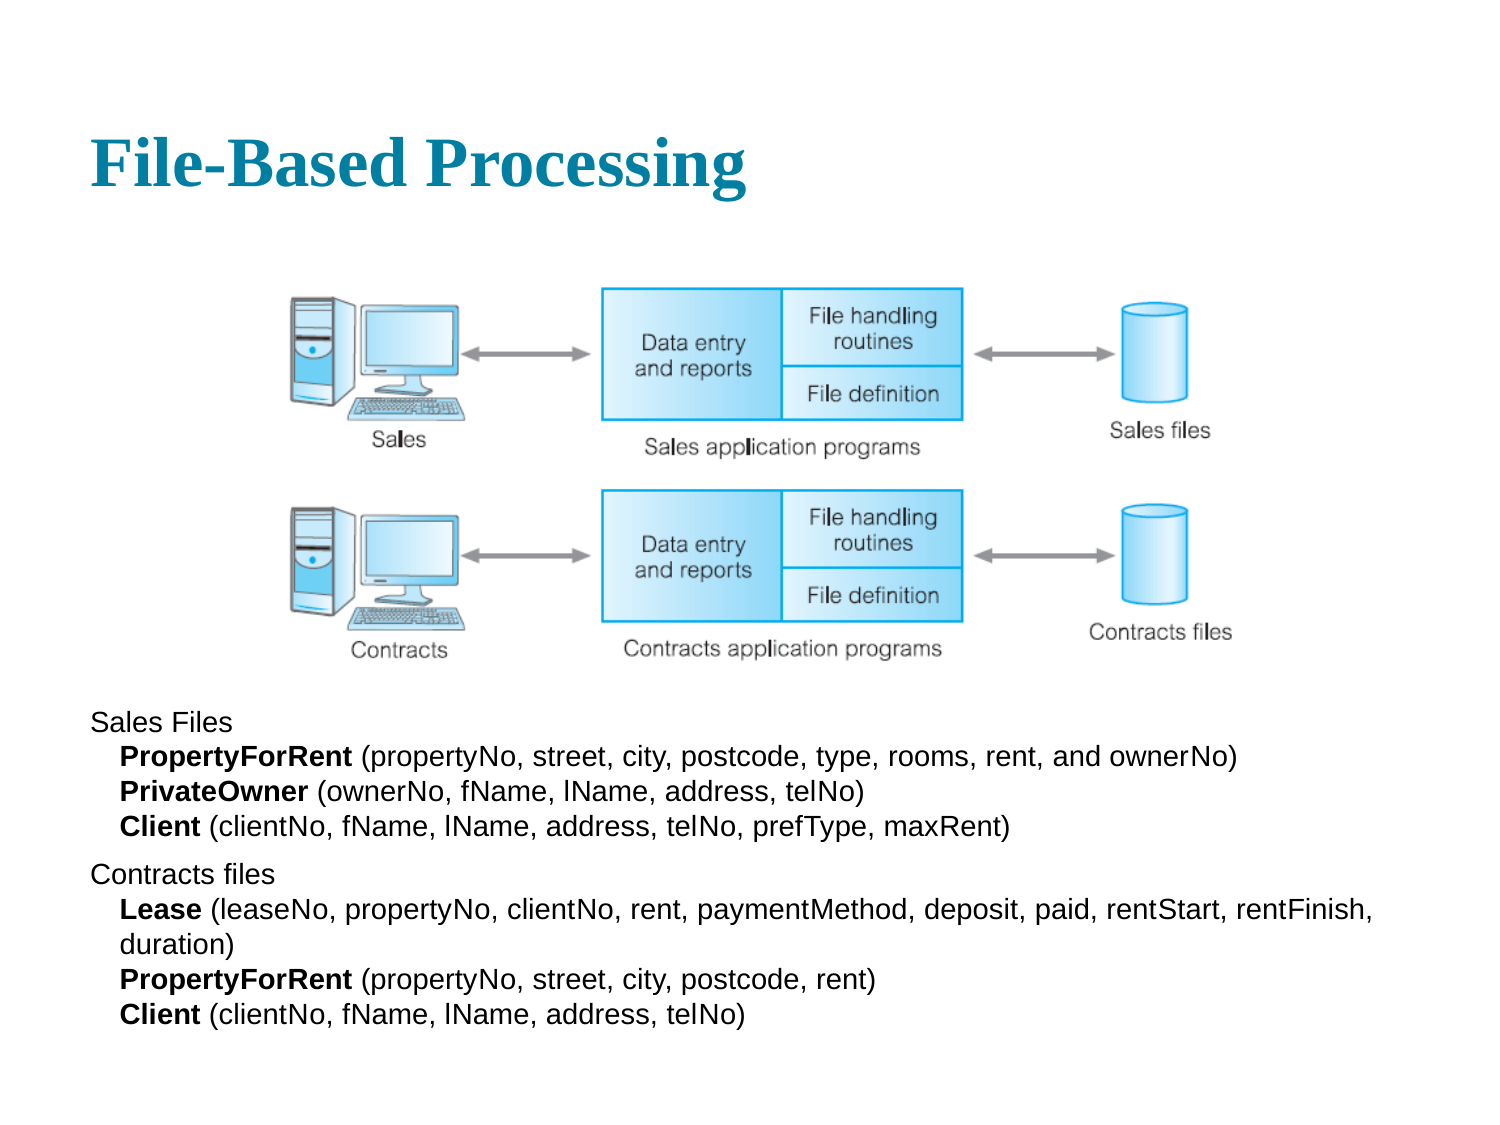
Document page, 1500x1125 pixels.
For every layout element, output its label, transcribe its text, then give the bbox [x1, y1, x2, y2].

picture [243, 264, 1305, 670]
list Sales Files Property For Rent (property N o, street, city, postcode, type, rooms, rent, and owner N o) Private Owner (owner N o, f Name, l Name, address, tel N o) Client (client N o, f Name, l Name, address, tel N o, pref Type, max Rent) Contracts files Lease (lease N o, property N o, client N o, rent, payment Method, deposit, paid, rent Start, rent Finish, duration) Property For Rent (property N o, street, city, postcode, rent) Client (client N o, f Name, l Name, address, tel N o) [75, 687, 1461, 1042]
title File-Based Processing [75, 35, 1425, 216]
